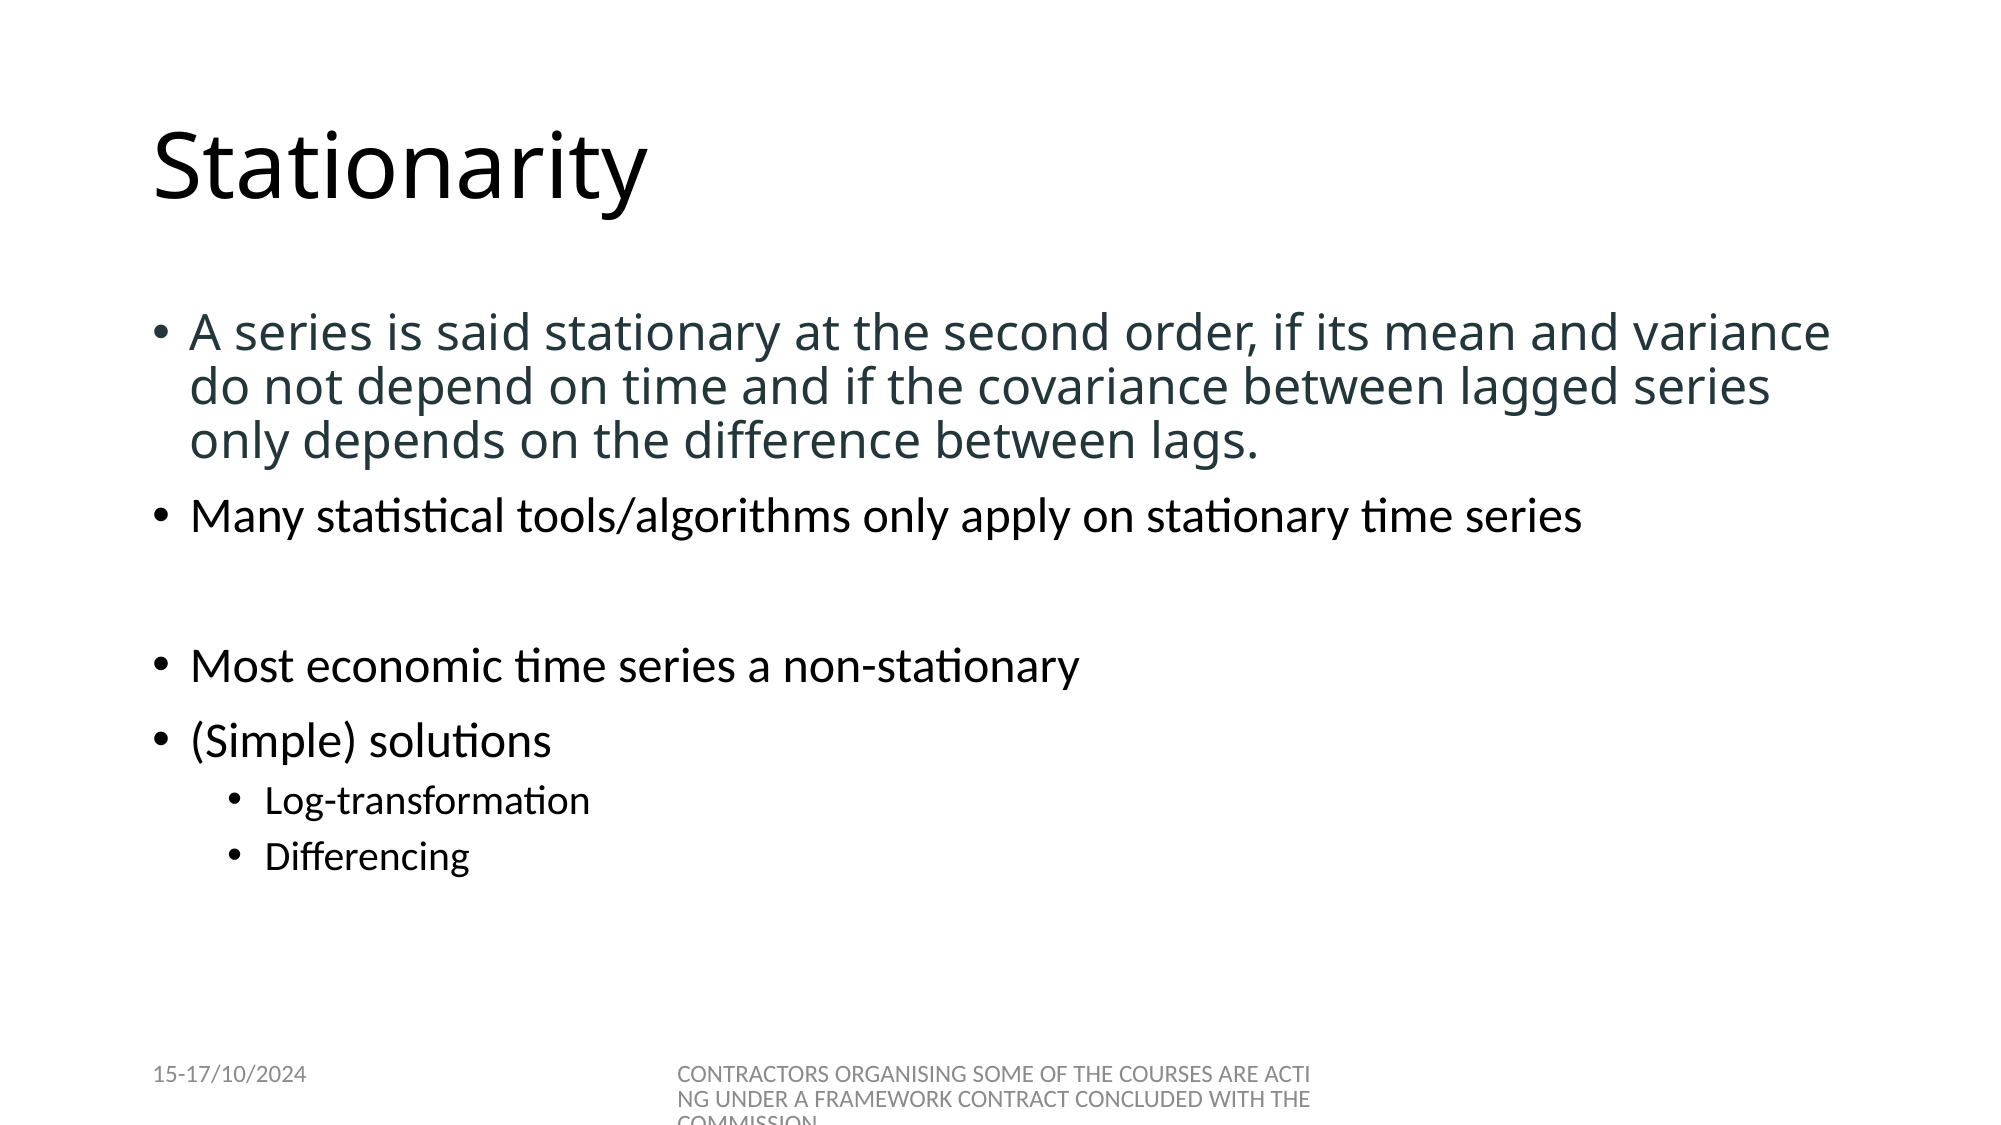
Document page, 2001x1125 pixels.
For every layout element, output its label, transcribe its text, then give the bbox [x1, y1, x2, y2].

footer CONTRACTORS ORGANISING SOME OF THE COURSES ARE ACTING UNDER A FRAMEWORK CONTRACT CONCLUDED WITH THE COMMISSION [662, 1042, 1338, 1103]
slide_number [137, 1042, 588, 1103]
title Stationarity [137, 59, 1863, 278]
